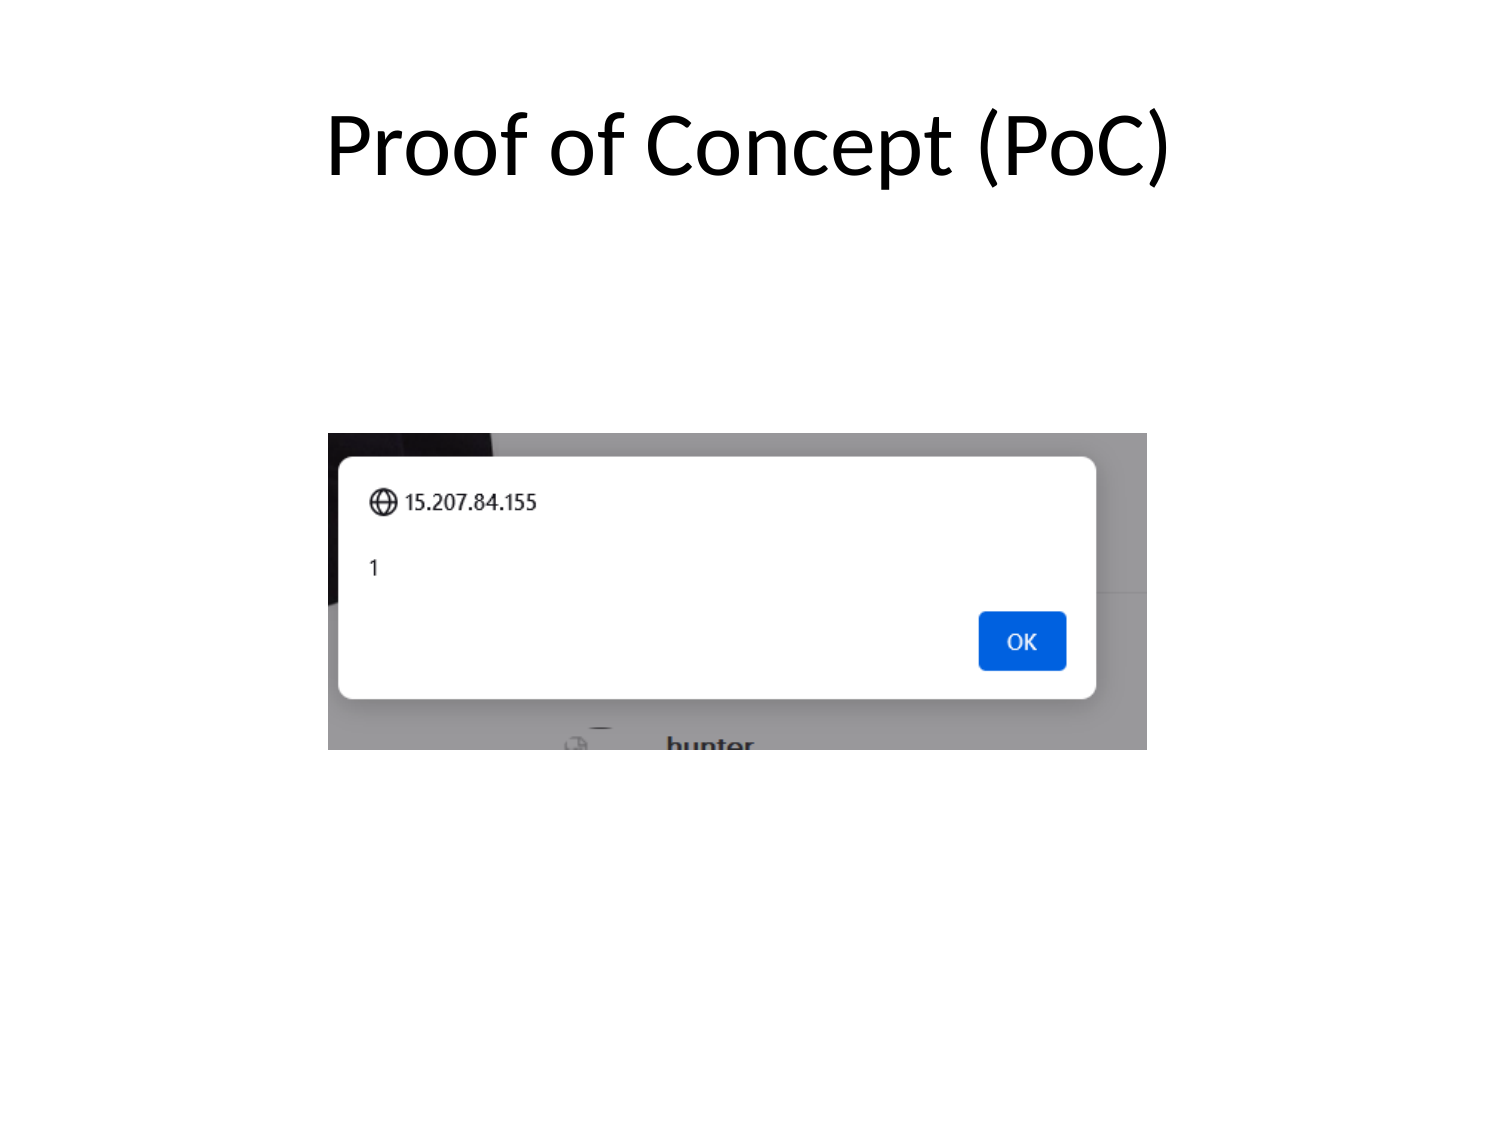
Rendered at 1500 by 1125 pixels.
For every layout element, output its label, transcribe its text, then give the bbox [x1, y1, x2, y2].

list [327, 433, 1147, 751]
title Proof of Concept (PoC) [75, 45, 1425, 233]
